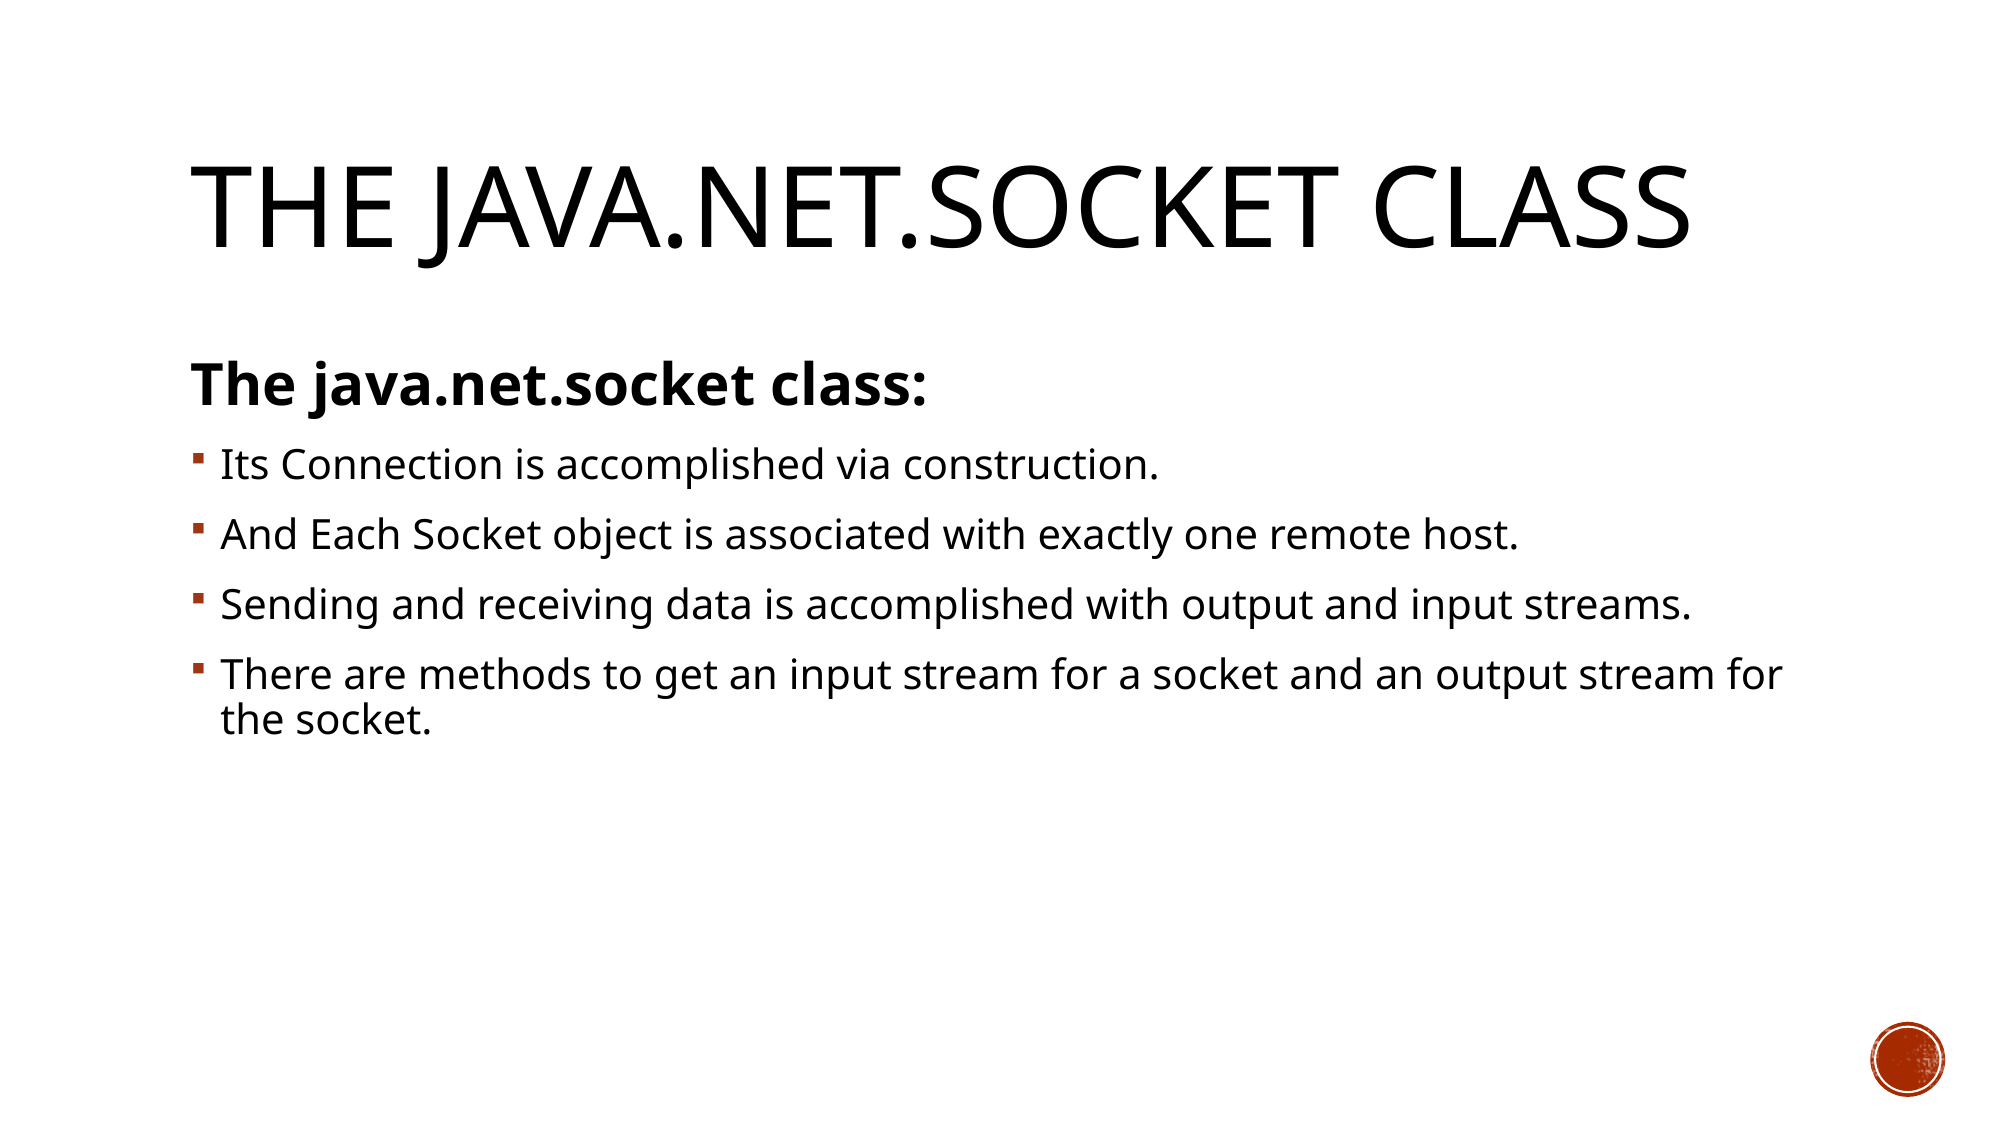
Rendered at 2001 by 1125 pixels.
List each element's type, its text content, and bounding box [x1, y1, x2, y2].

list The java.net.socket class: Its Connection is accomplished via construction. And Each Socket object is associated with exactly one remote host. Sending and receiving data is accomplished with output and input streams. There are methods to get an input stream for a socket and an output stream for the socket. [175, 348, 1826, 1013]
title The java.net.socket class [175, 79, 1826, 344]
